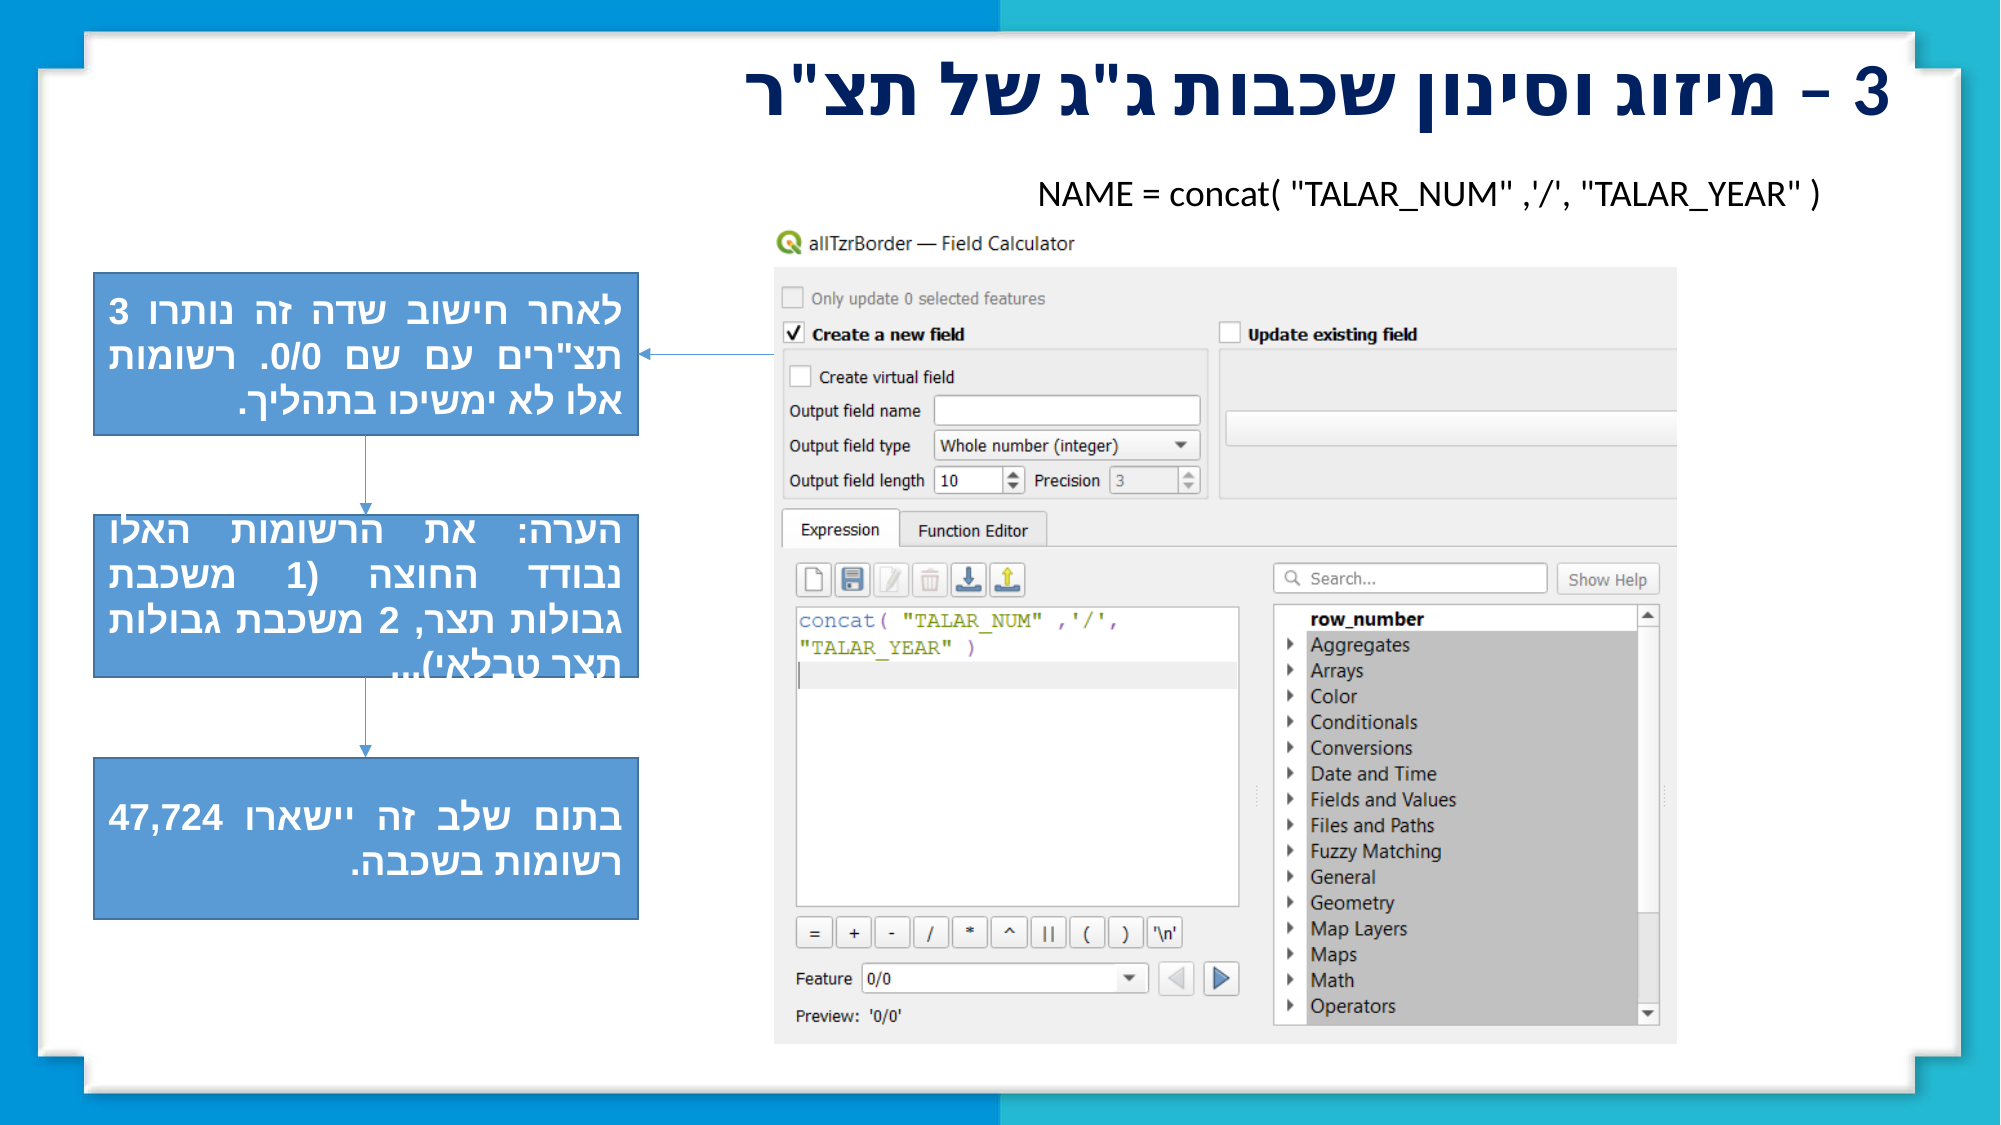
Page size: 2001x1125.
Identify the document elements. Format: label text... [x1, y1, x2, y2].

picture [38, 0, 2000, 1125]
text_box בתום שלב זה יישארו 47,724 רשומות בשכבה. [93, 757, 639, 920]
text_box לאחר חישוב שדה זה נותרו 3 תצ"רים עם שם 0/0. רשומות אלו לא ימשיכו בתהליך. [93, 272, 639, 436]
text_box NAME = concat( "TALAR_NUM" ,'/', "TALAR_YEAR" ) [1023, 161, 1837, 222]
text_box 3 – מיזוג וסינון שכבות ג"ג של תצ"ר [93, 40, 1906, 143]
text_box הערה: את הרשומות האלו נבודד החוצה (1 משכבת גבולות תצר, 2 משכבת גבולות תצר טבלאי)... [93, 514, 639, 678]
